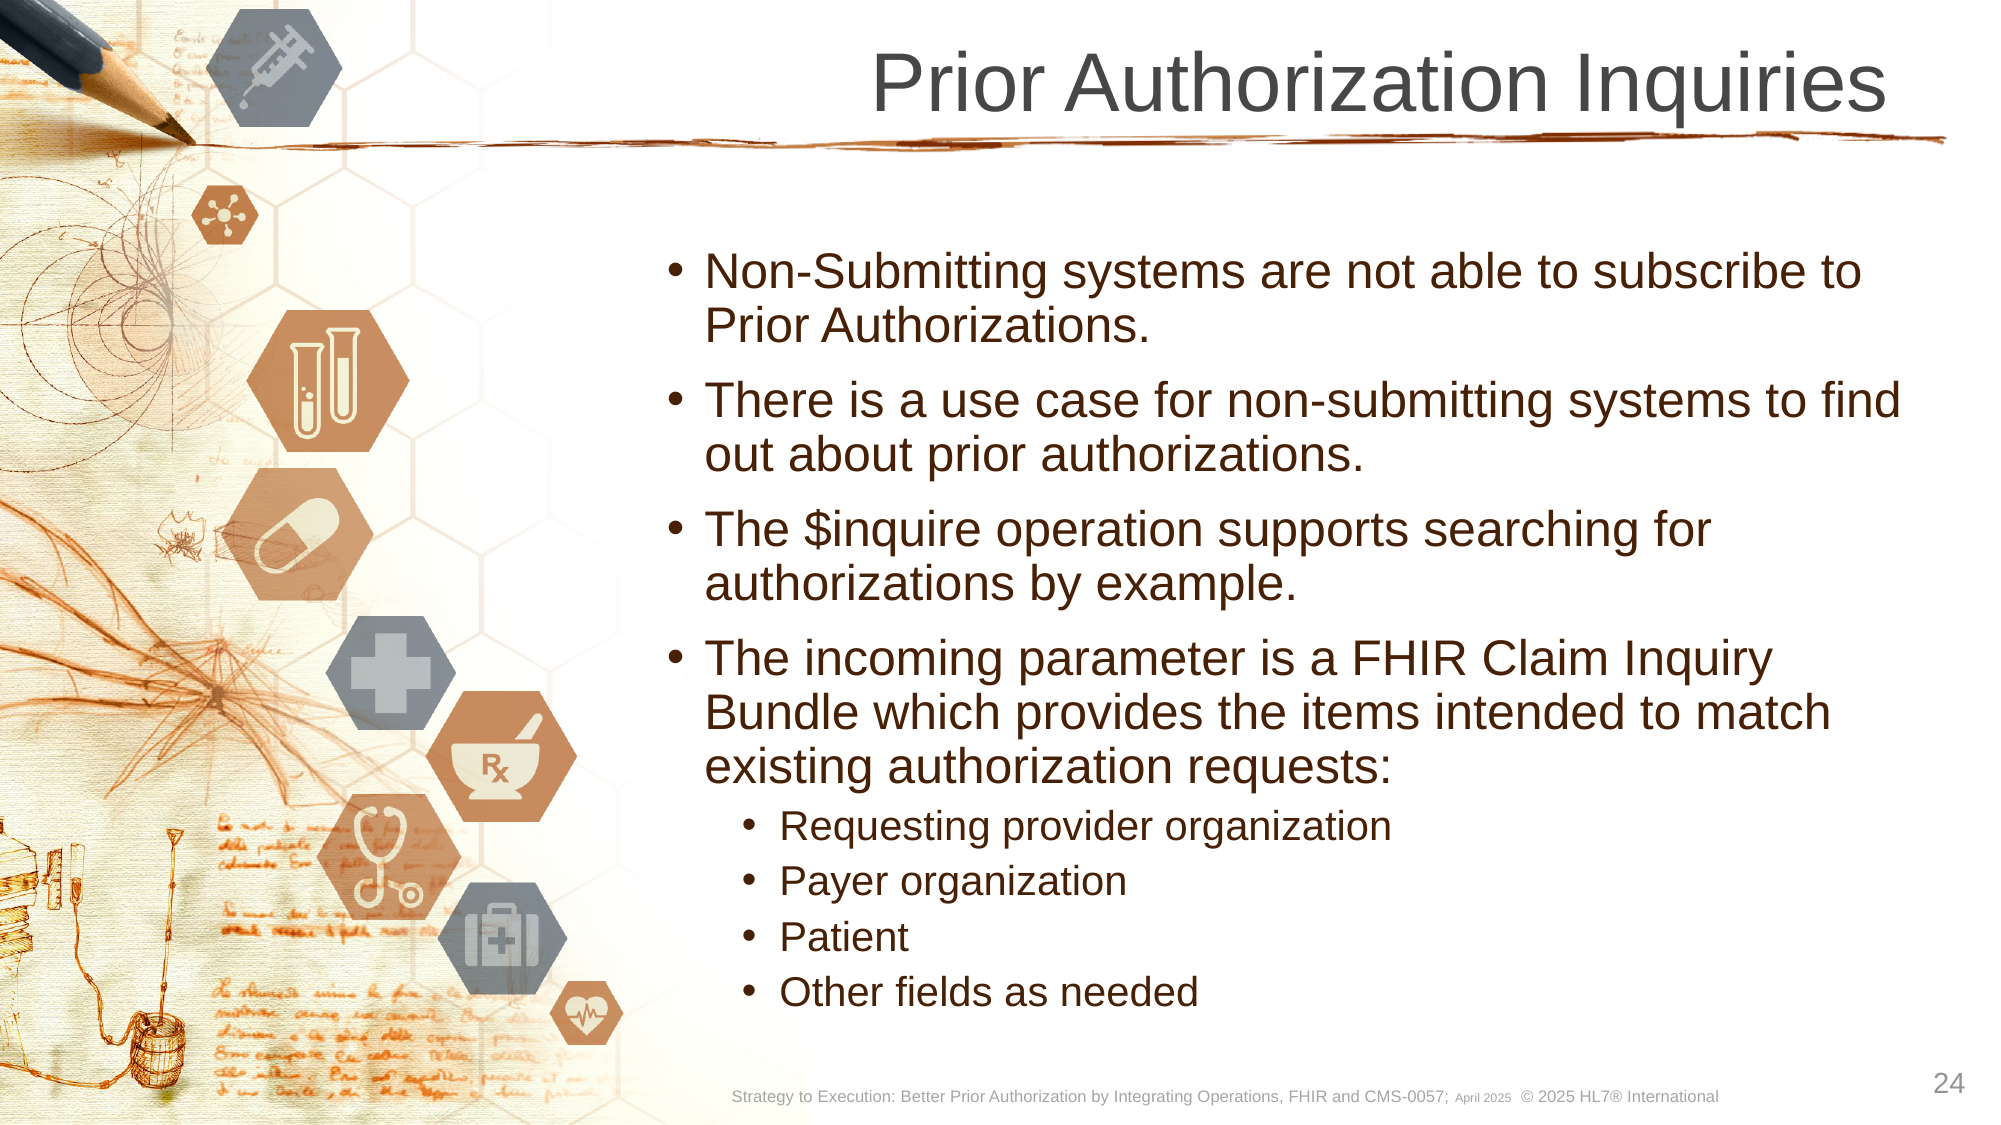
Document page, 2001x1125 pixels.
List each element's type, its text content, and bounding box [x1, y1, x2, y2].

picture [0, 0, 1949, 1125]
list Non-Submitting systems are not able to subscribe to Prior Authorizations. There is a use case for non-submitting systems to find out about prior authorizations. The $inquire operation supports searching for authorizations by example. The incoming parameter is a FHIR Claim Inquiry Bundle which provides the items intended to match existing authorization requests: Requesting provider organization Payer organization Patient Other fields as needed [652, 238, 1940, 1056]
slide_number 24 [1870, 1064, 1966, 1125]
title Prior Authorization Inquiries [648, 32, 1904, 160]
